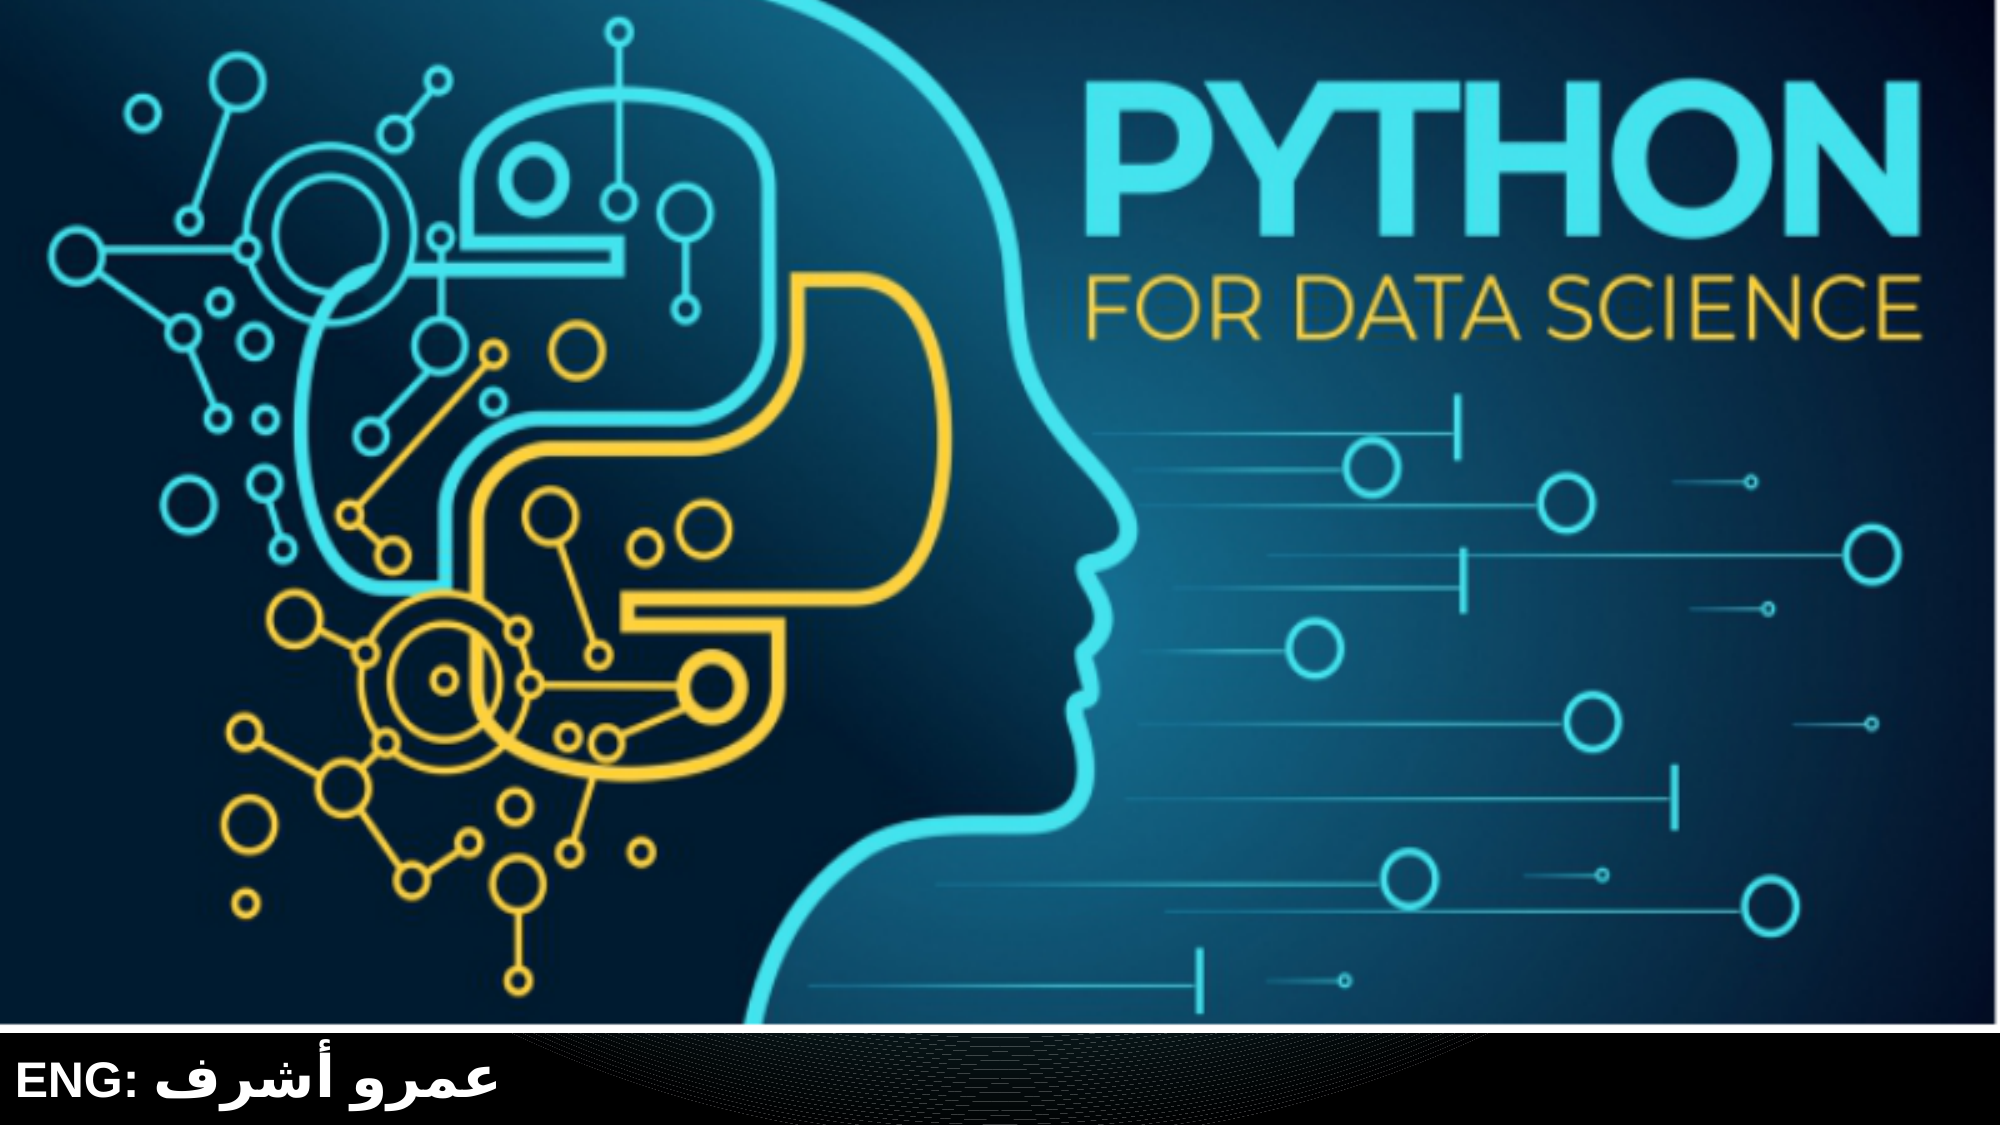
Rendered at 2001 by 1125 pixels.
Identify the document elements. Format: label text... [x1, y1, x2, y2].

text_box ENG: عمرو أشرف محمد [0, 1033, 551, 1125]
picture [0, 0, 2000, 1033]
